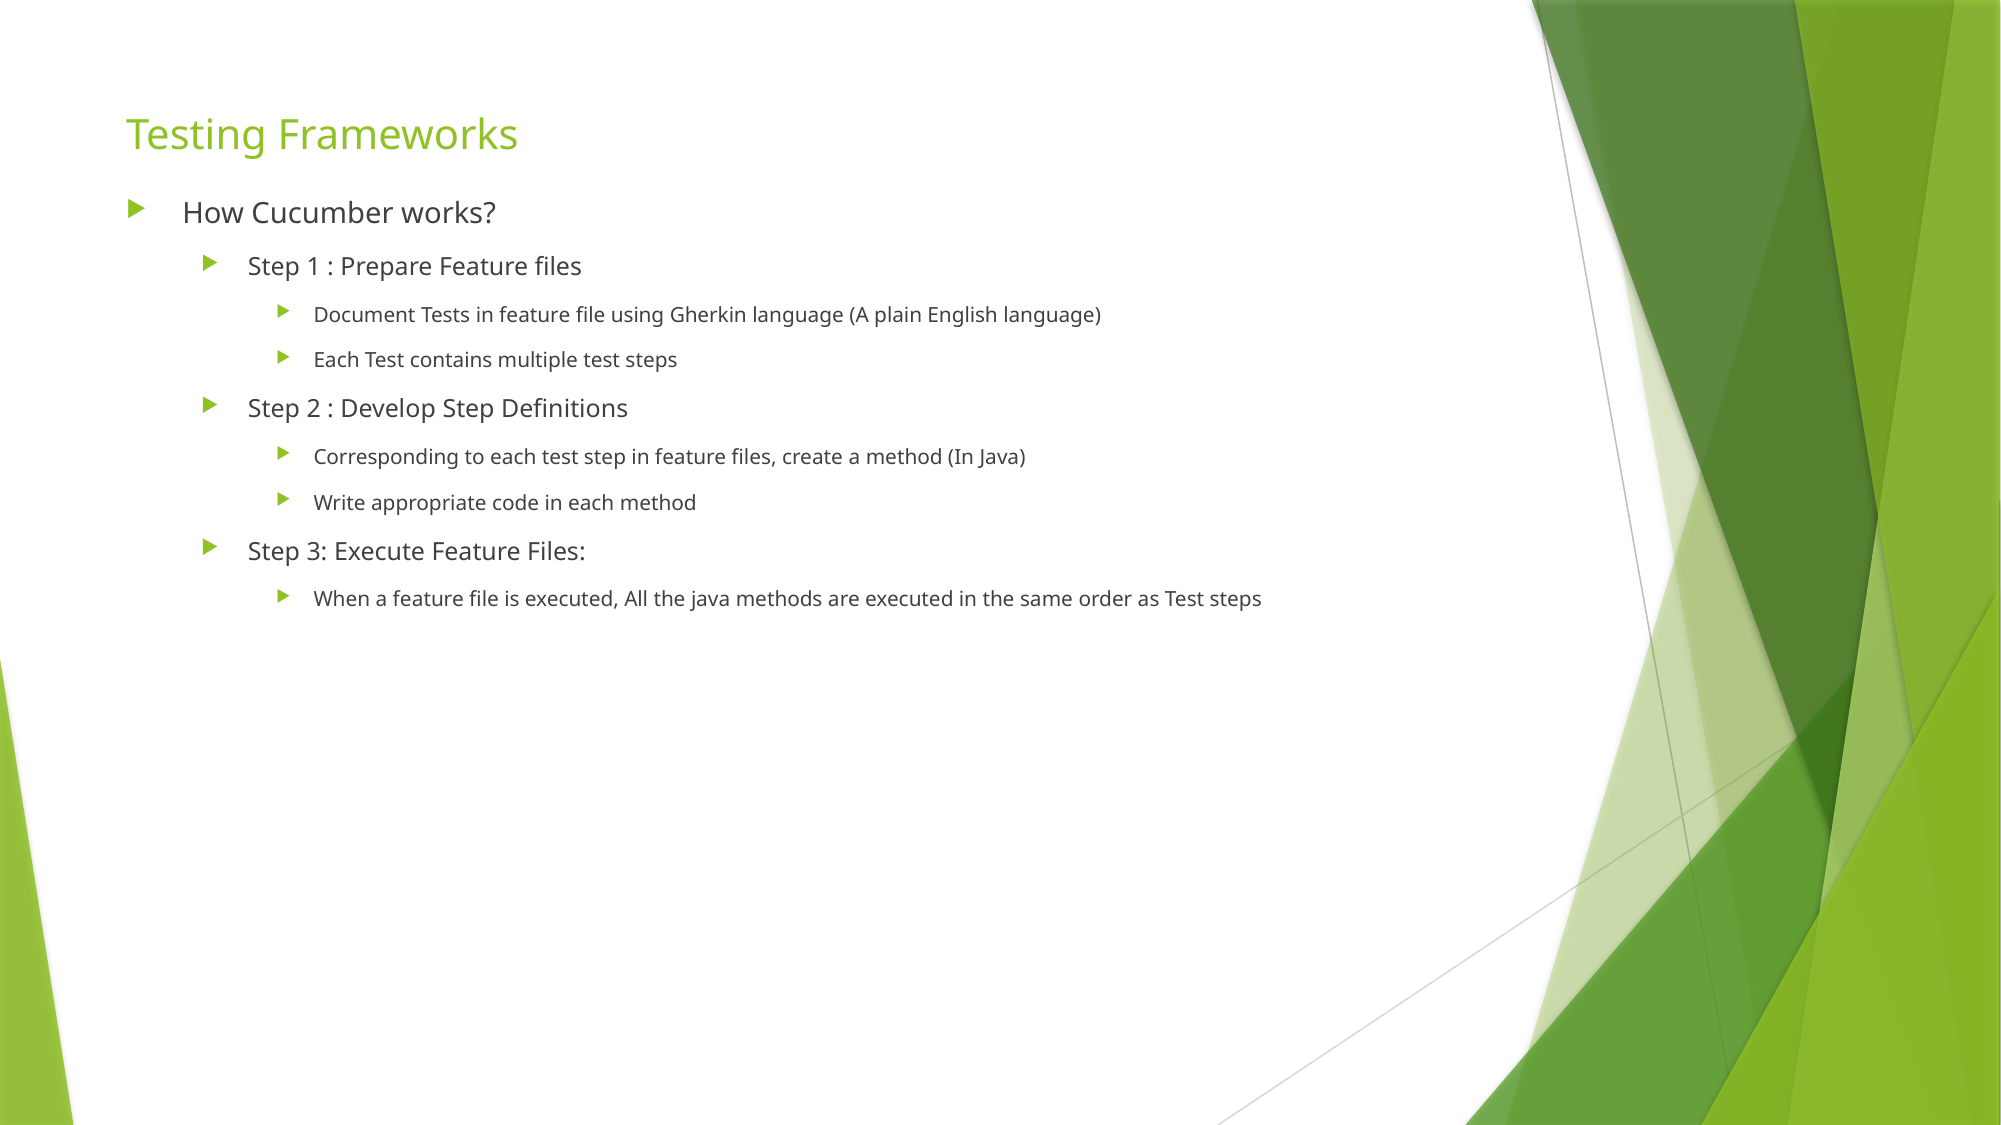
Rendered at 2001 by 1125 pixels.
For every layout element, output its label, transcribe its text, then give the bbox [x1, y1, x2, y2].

list How Cucumber works? Step 1 : Prepare Feature files Document Tests in feature file using Gherkin language (A plain English language) Each Test contains multiple test steps Step 2 : Develop Step Definitions Corresponding to each test step in feature files, create a method (In Java) Write appropriate code in each method Step 3: Execute Feature Files: When a feature file is executed, All the java methods are executed in the same order as Test steps [111, 187, 1522, 1084]
title Testing Frameworks [111, 99, 1522, 187]
